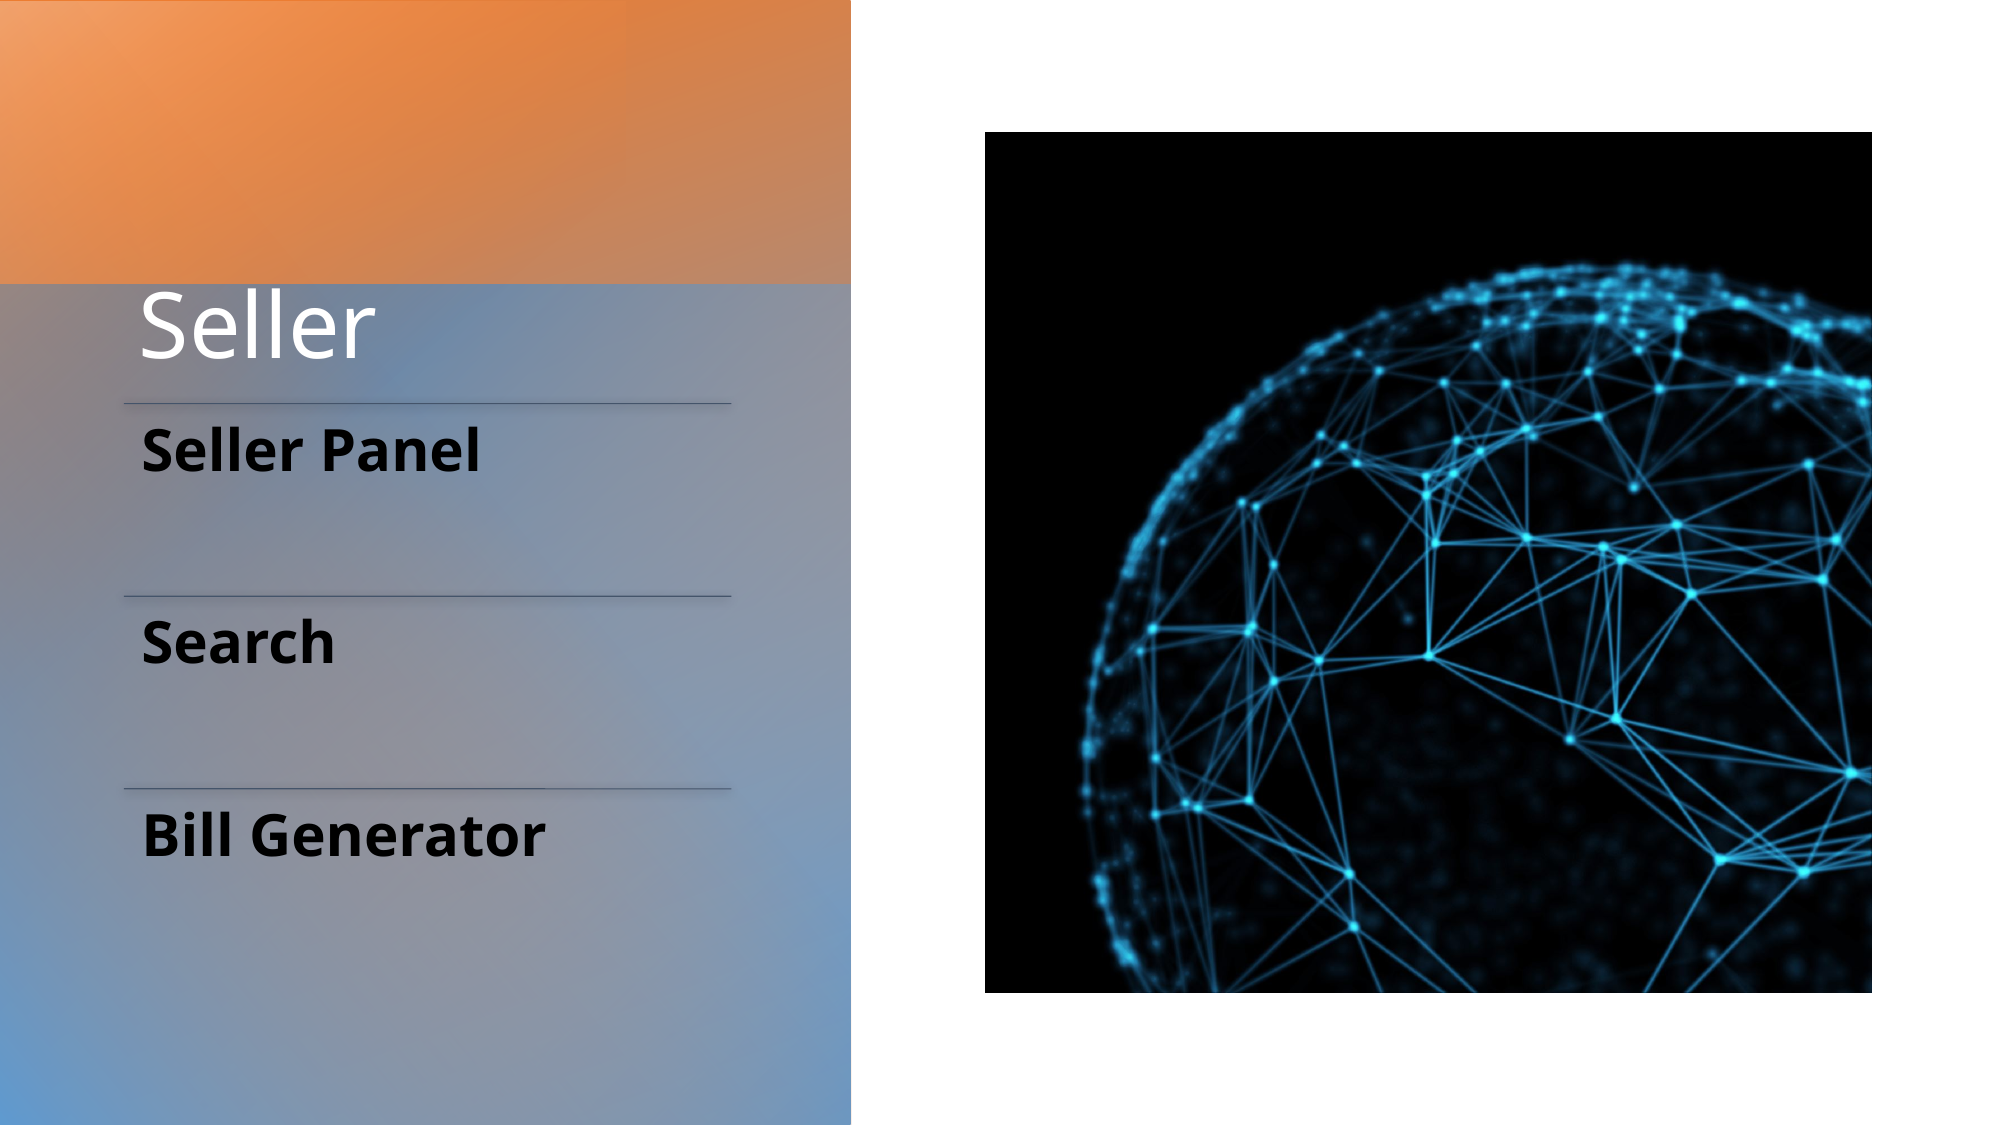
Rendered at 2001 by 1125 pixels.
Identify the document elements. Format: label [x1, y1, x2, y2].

picture [985, 132, 1873, 993]
list [123, 403, 732, 982]
text_box [0, 0, 853, 1125]
